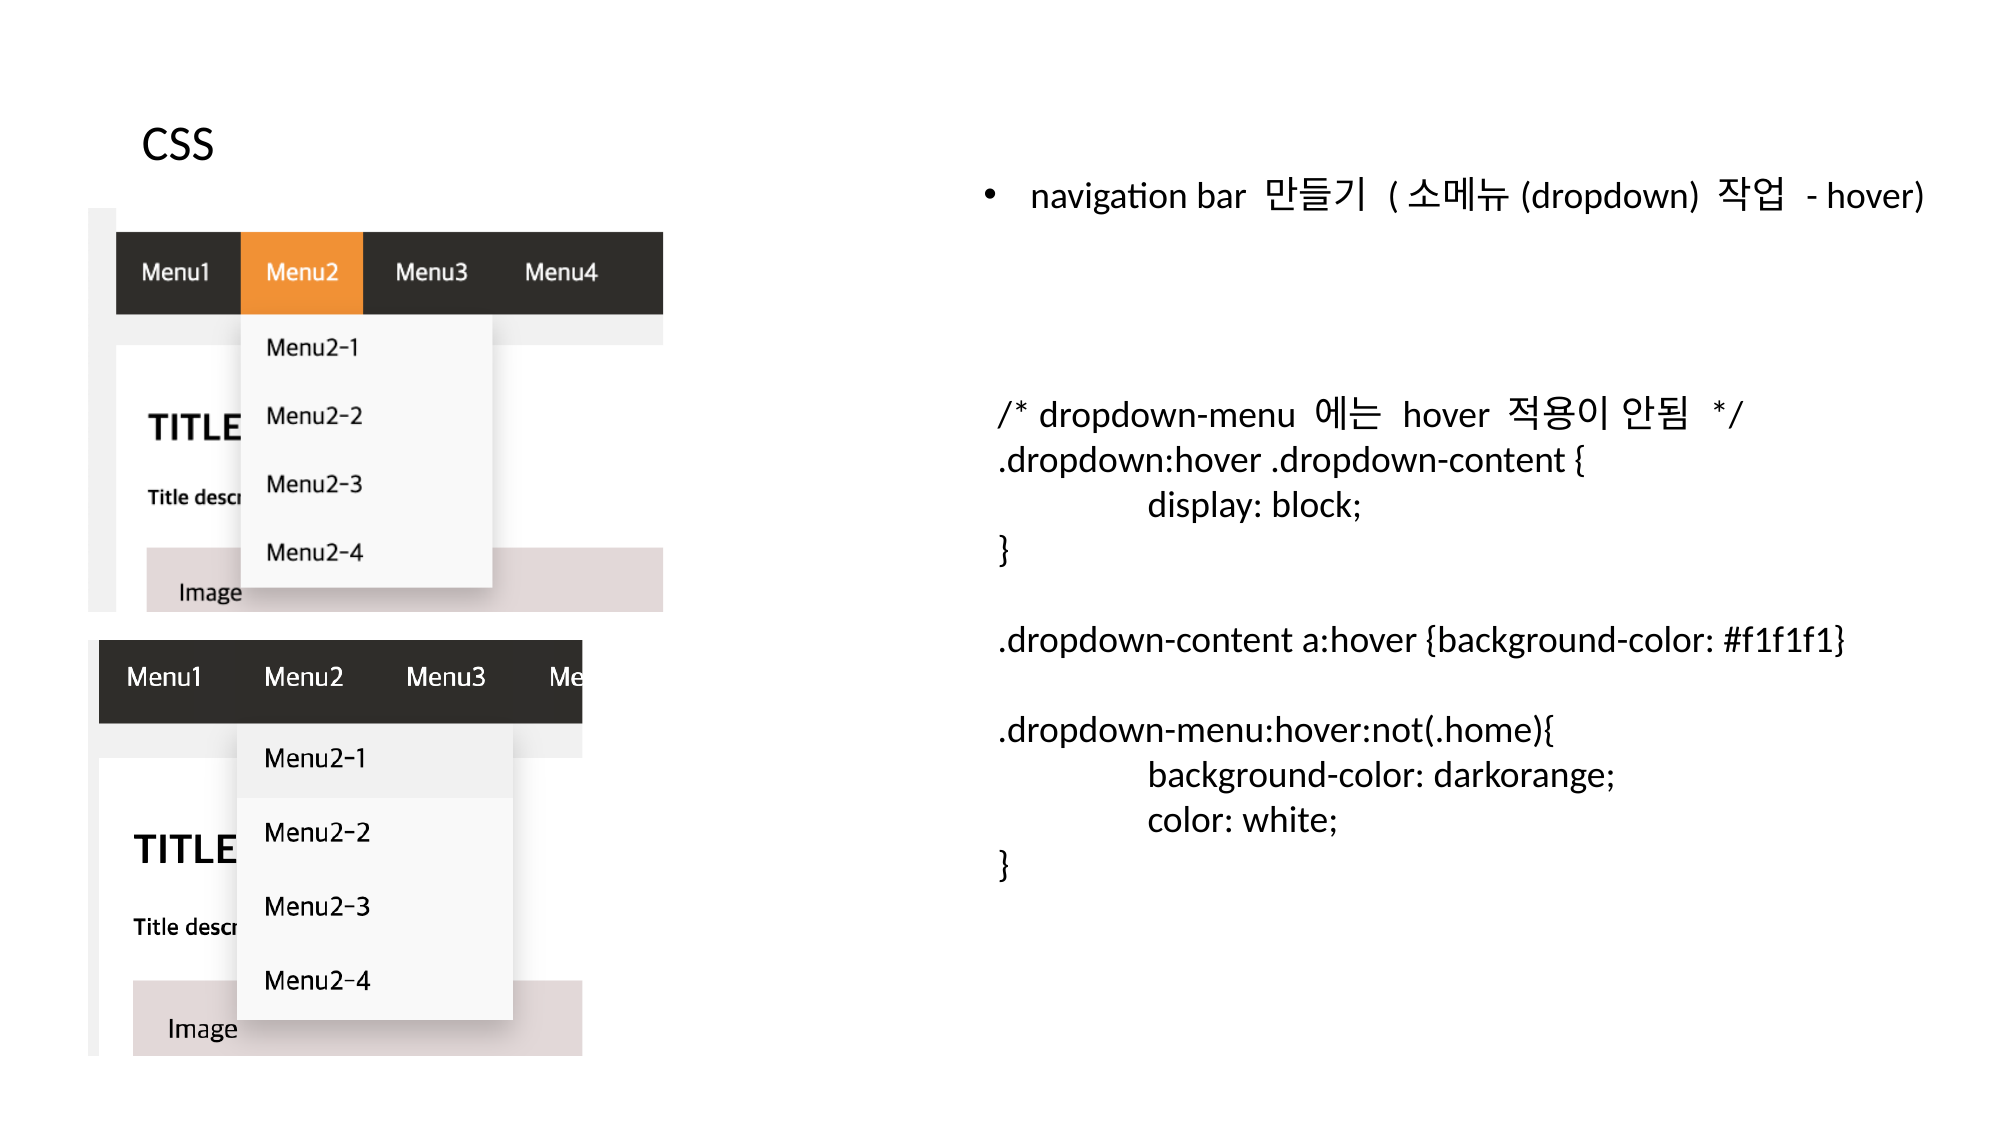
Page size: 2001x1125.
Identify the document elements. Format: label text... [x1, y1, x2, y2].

text_box CSS [127, 103, 230, 179]
text_box /* dropdown-menu 에는 hover 적용이 안됨 */ .dropdown:hover .dropdown-content { display: block; } .dropdown-content a:hover {background-color: #f1f1f1} .dropdown-menu:hover:not(.home){ background-color: darkorange; color: white; } [982, 382, 1861, 893]
text_box navigation bar 만들기 (소메뉴(dropdown) 작업 - hover) [968, 163, 1940, 224]
picture [88, 640, 583, 1056]
picture [88, 208, 664, 612]
